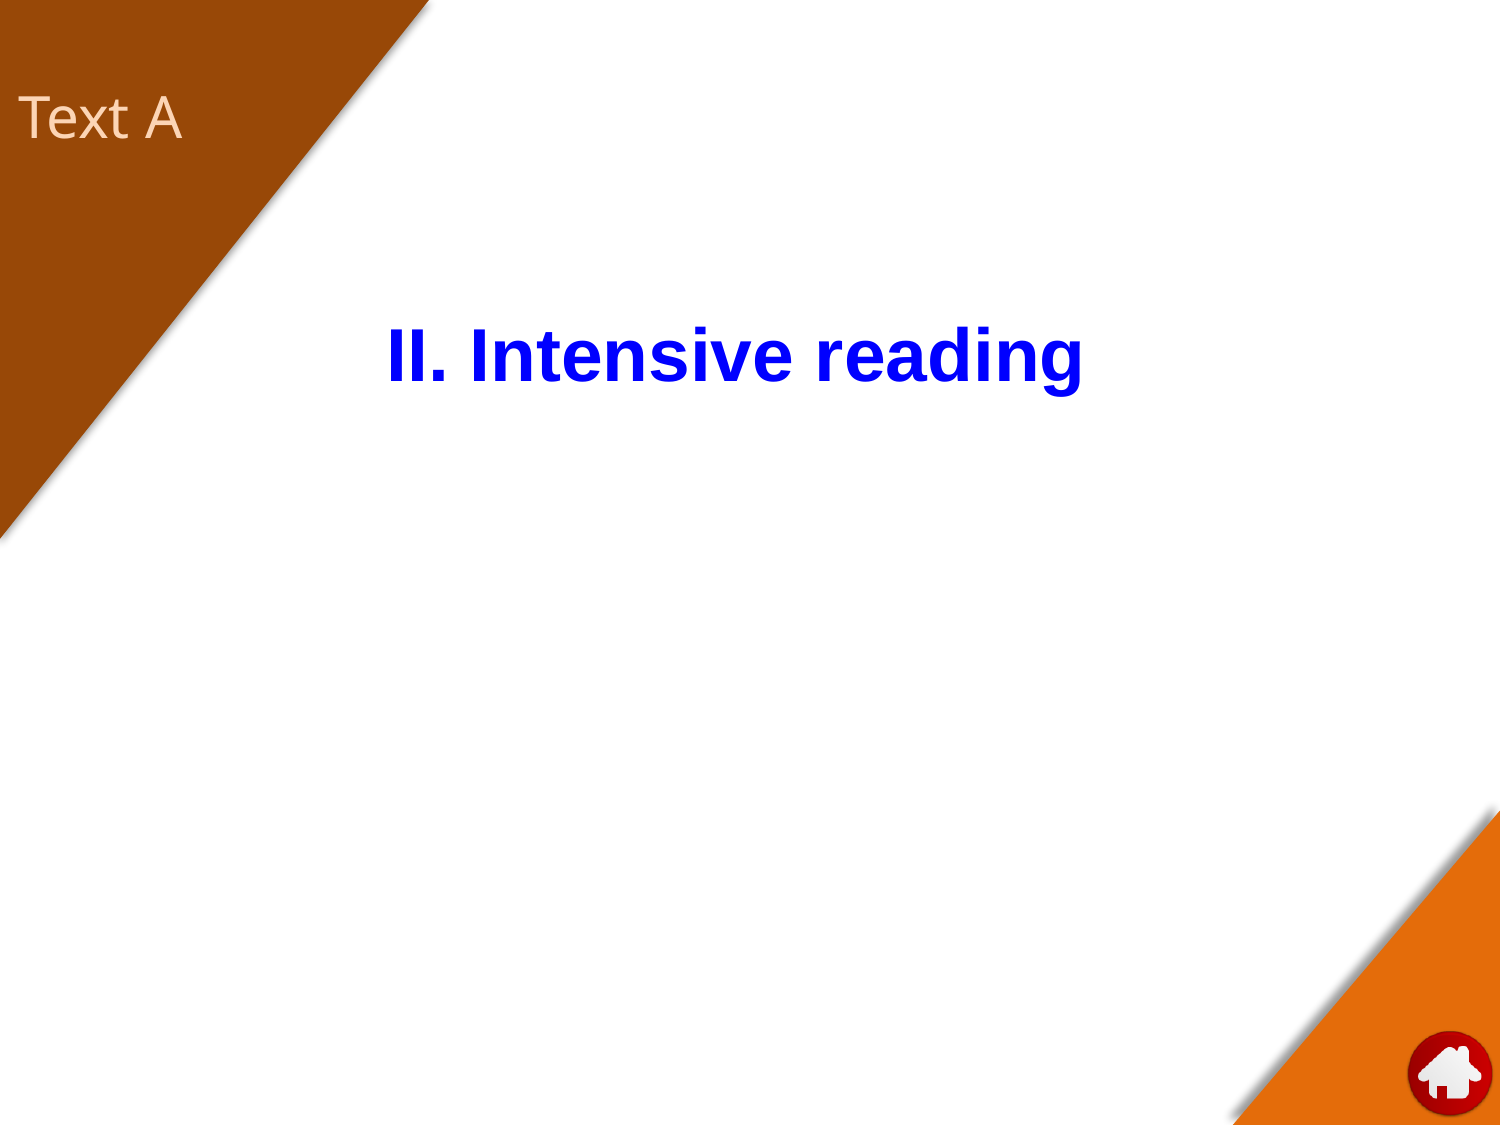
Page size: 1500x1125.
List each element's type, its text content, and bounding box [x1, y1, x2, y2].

text_box II. Intensive reading [371, 314, 1412, 541]
text_box Text A [3, 0, 337, 236]
text_box [1230, 808, 1500, 1125]
text_box [337, 0, 432, 119]
text_box [0, 0, 244, 541]
picture [1399, 1024, 1500, 1125]
